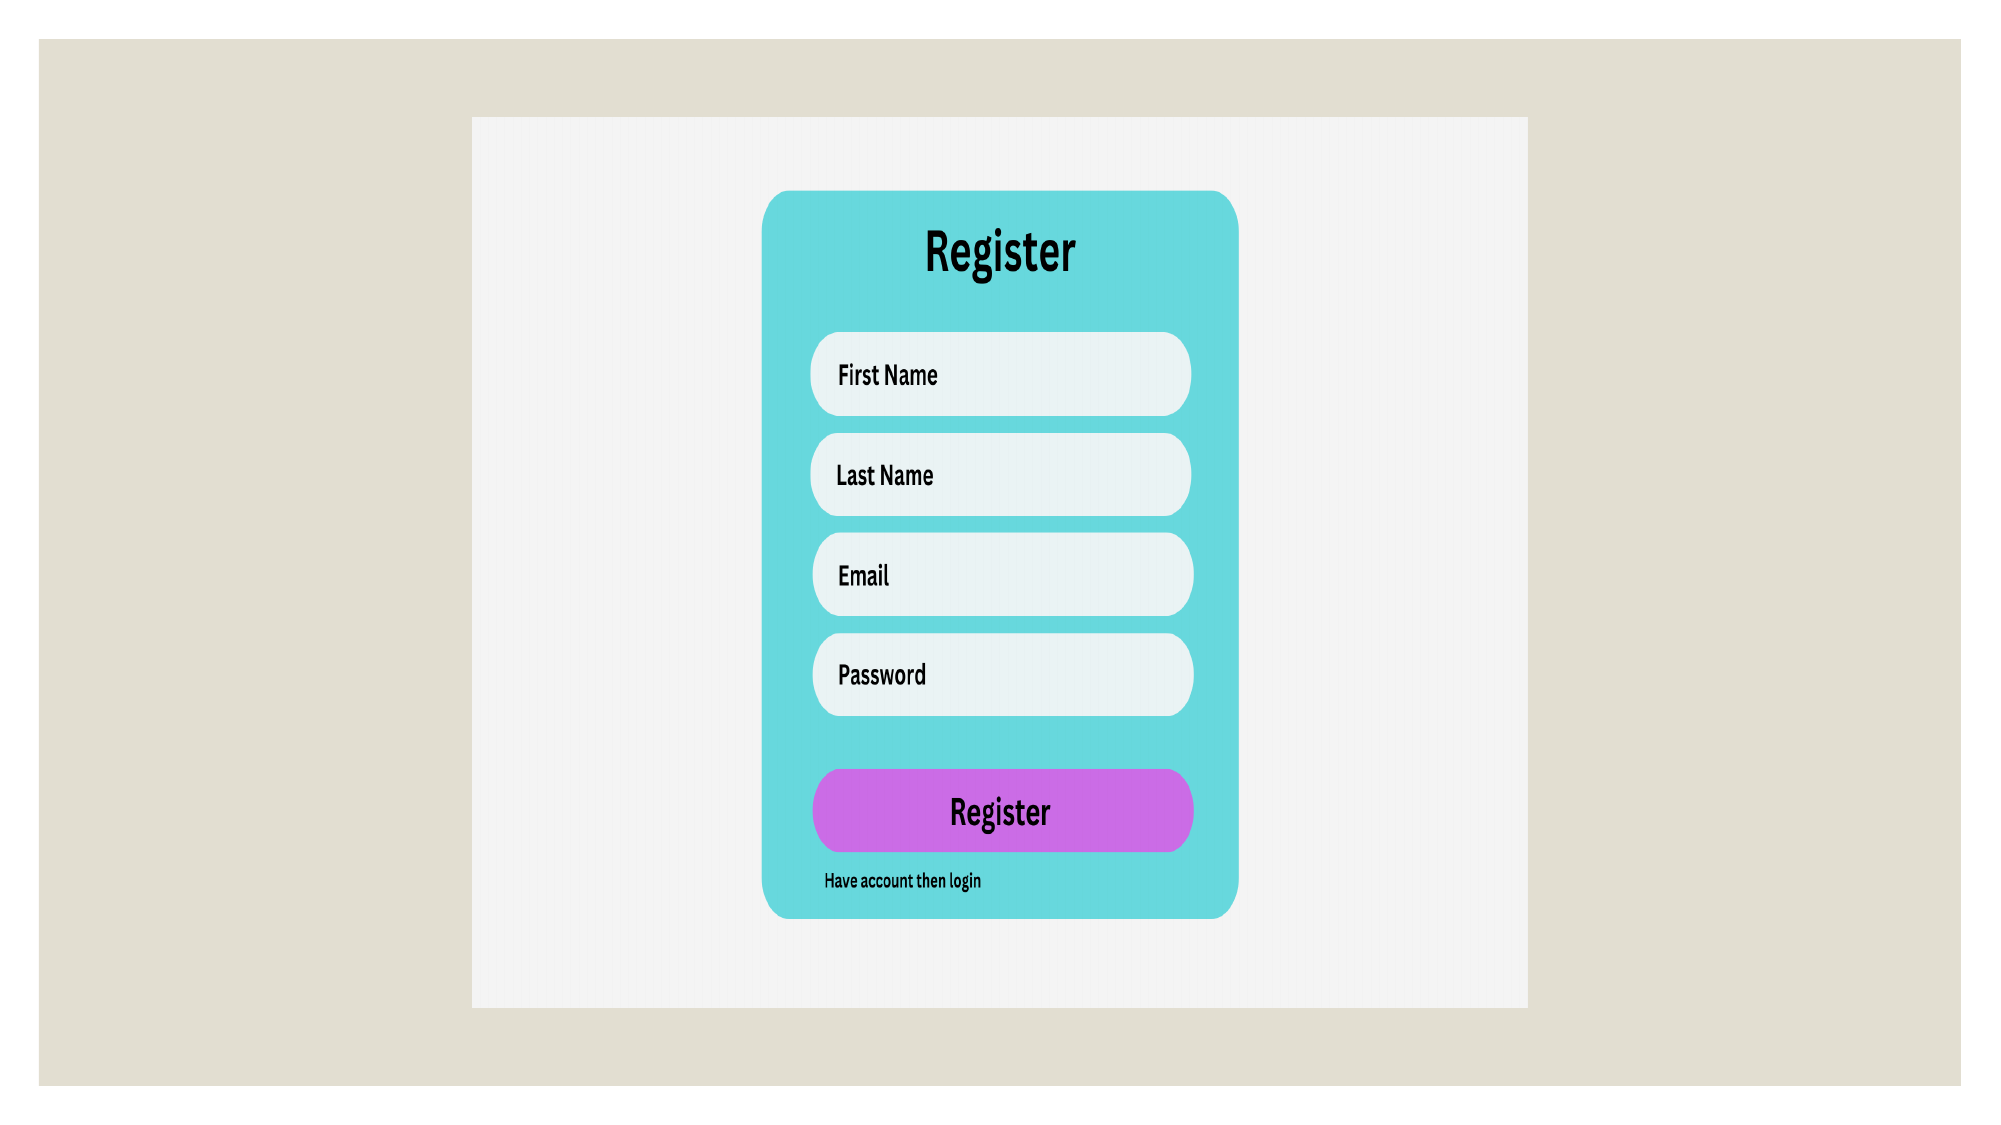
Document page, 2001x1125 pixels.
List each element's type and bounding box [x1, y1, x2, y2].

picture [472, 117, 1528, 1008]
